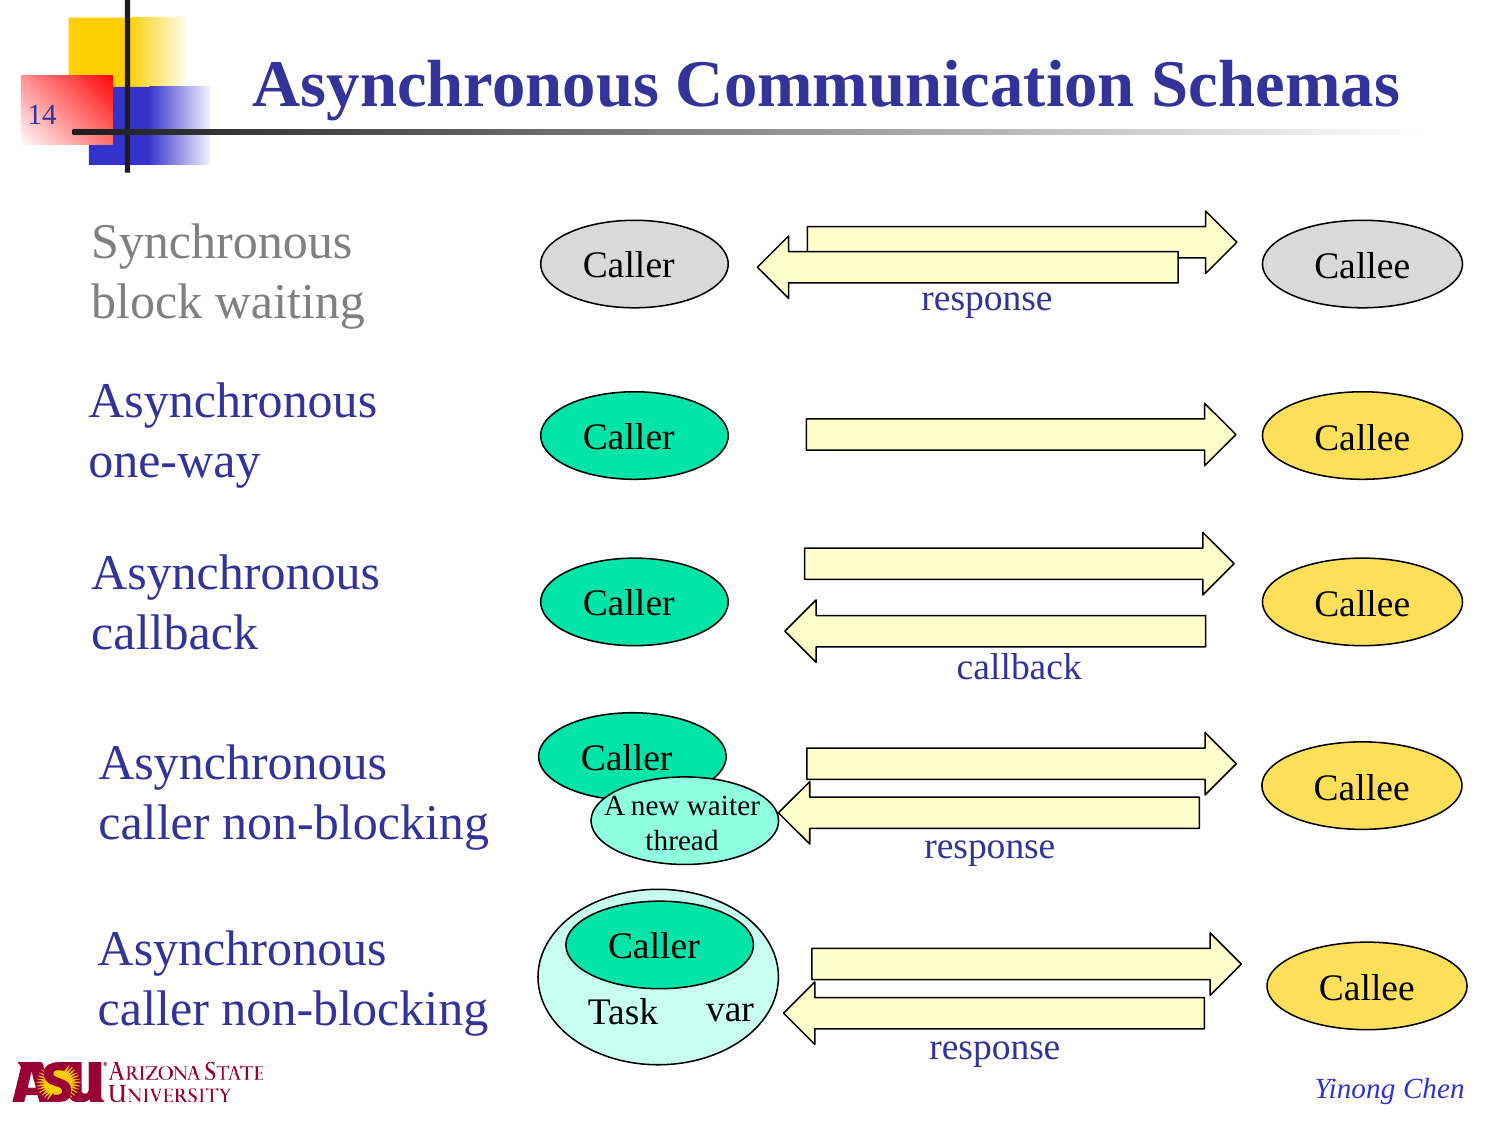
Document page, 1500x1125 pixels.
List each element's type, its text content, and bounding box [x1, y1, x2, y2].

picture [12, 1062, 263, 1102]
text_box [76, 531, 1463, 696]
text_box [757, 235, 1179, 299]
text_box [807, 211, 1237, 274]
text_box Callee [1262, 220, 1463, 308]
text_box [83, 712, 1463, 875]
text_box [82, 889, 1468, 1076]
text_box Caller [540, 220, 729, 308]
text_box Synchronous block waiting [76, 201, 421, 337]
slide_number 14 [12, 62, 141, 138]
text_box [73, 360, 1463, 497]
title Asynchronous Communication Schemas [237, 24, 1488, 128]
text_box response [893, 265, 1081, 326]
